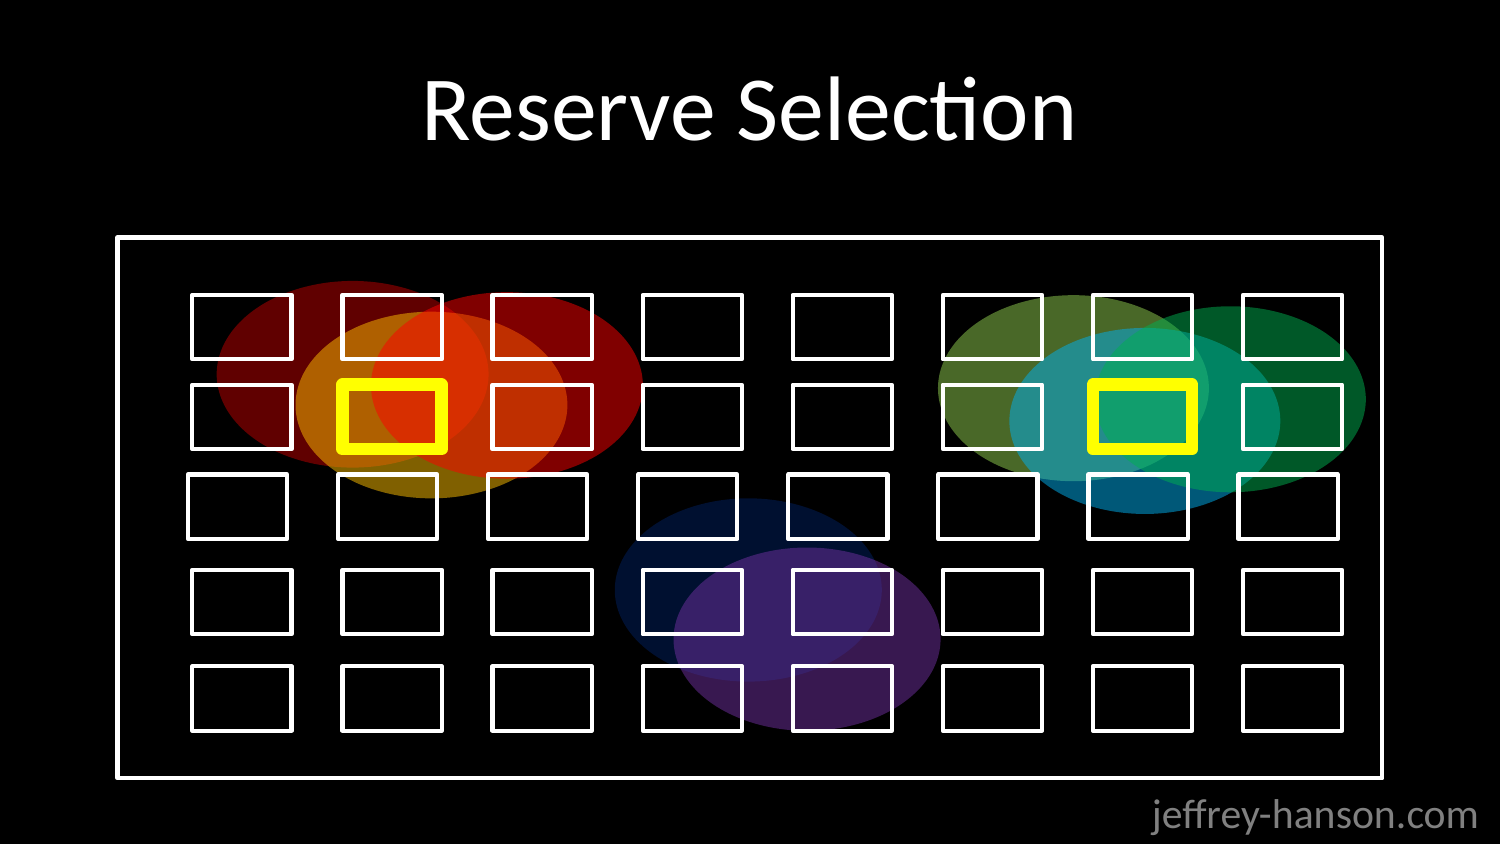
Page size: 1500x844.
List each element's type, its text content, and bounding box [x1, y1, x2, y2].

title Reserve Selection [75, 33, 1425, 175]
text_box jeffrey-hanson.com [1137, 779, 1495, 844]
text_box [117, 237, 1383, 779]
